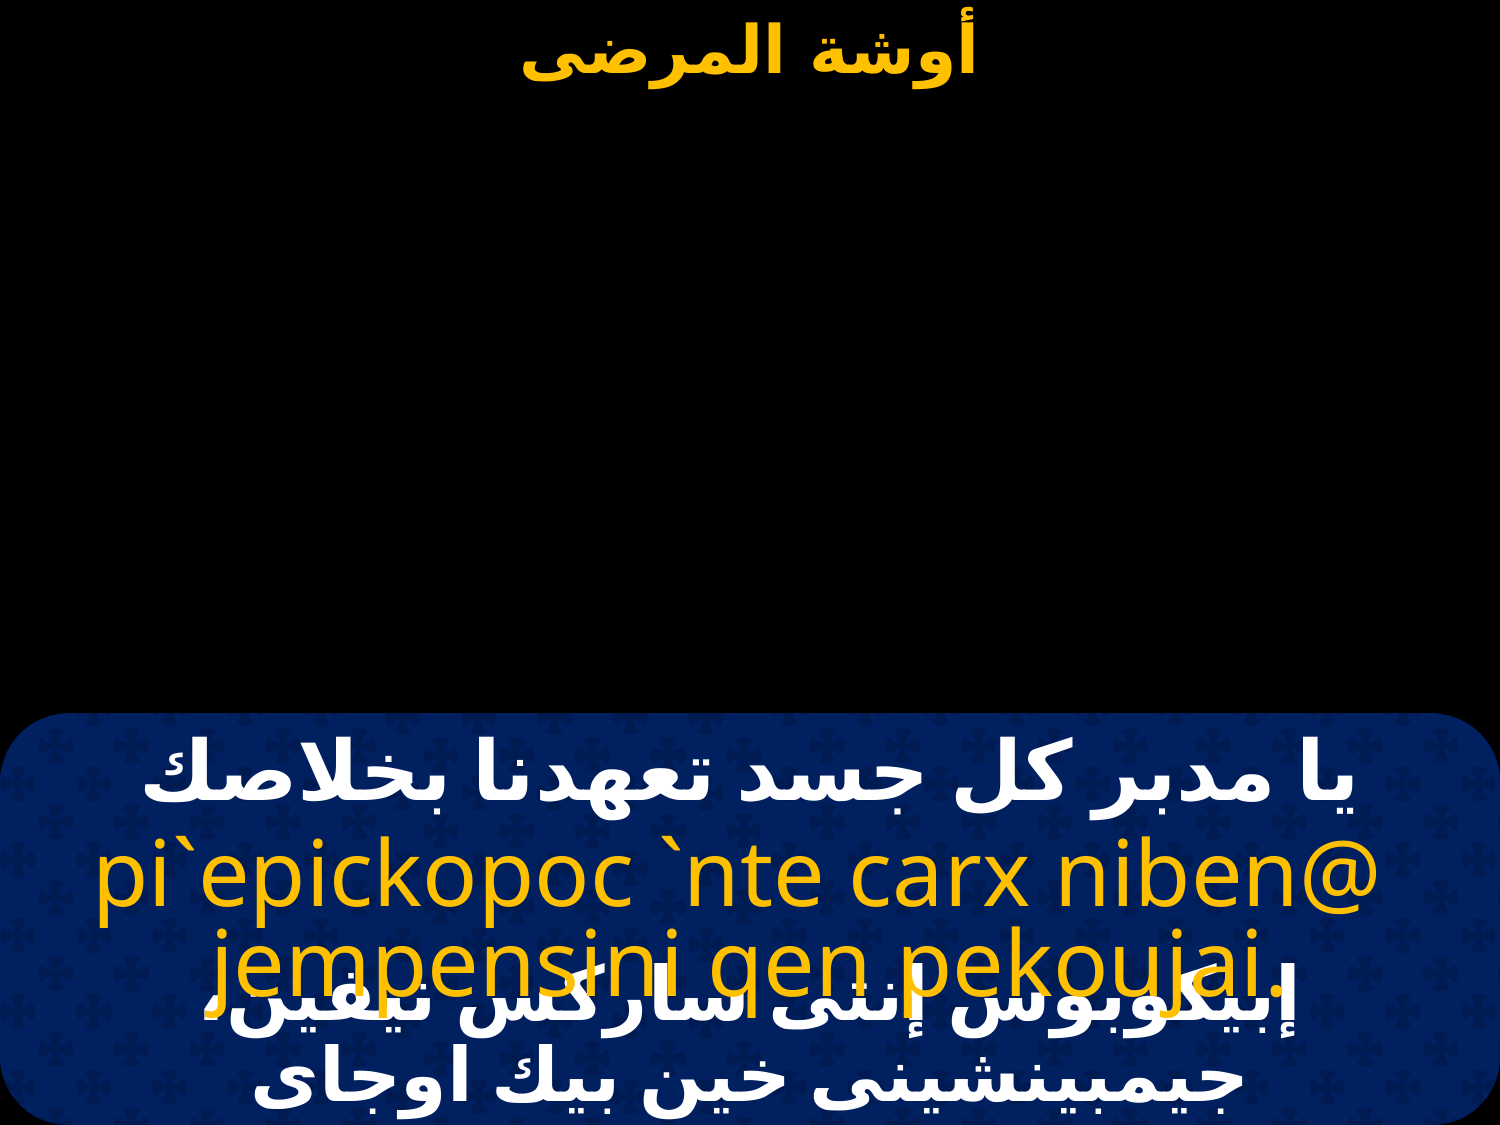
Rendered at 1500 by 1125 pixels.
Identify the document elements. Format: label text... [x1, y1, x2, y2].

list إبيكوبوس إنتى ساركس نيفين، جيمبينشينى خين بيك اوجاى [0, 1013, 1500, 1125]
list pi`epickopoc `nte carx niben@ jempensini qen pekoujai. [0, 828, 1500, 1013]
title يا مدبر كل جسد تعهدنا بخلاصك [0, 718, 1500, 828]
picture [0, 713, 1500, 718]
